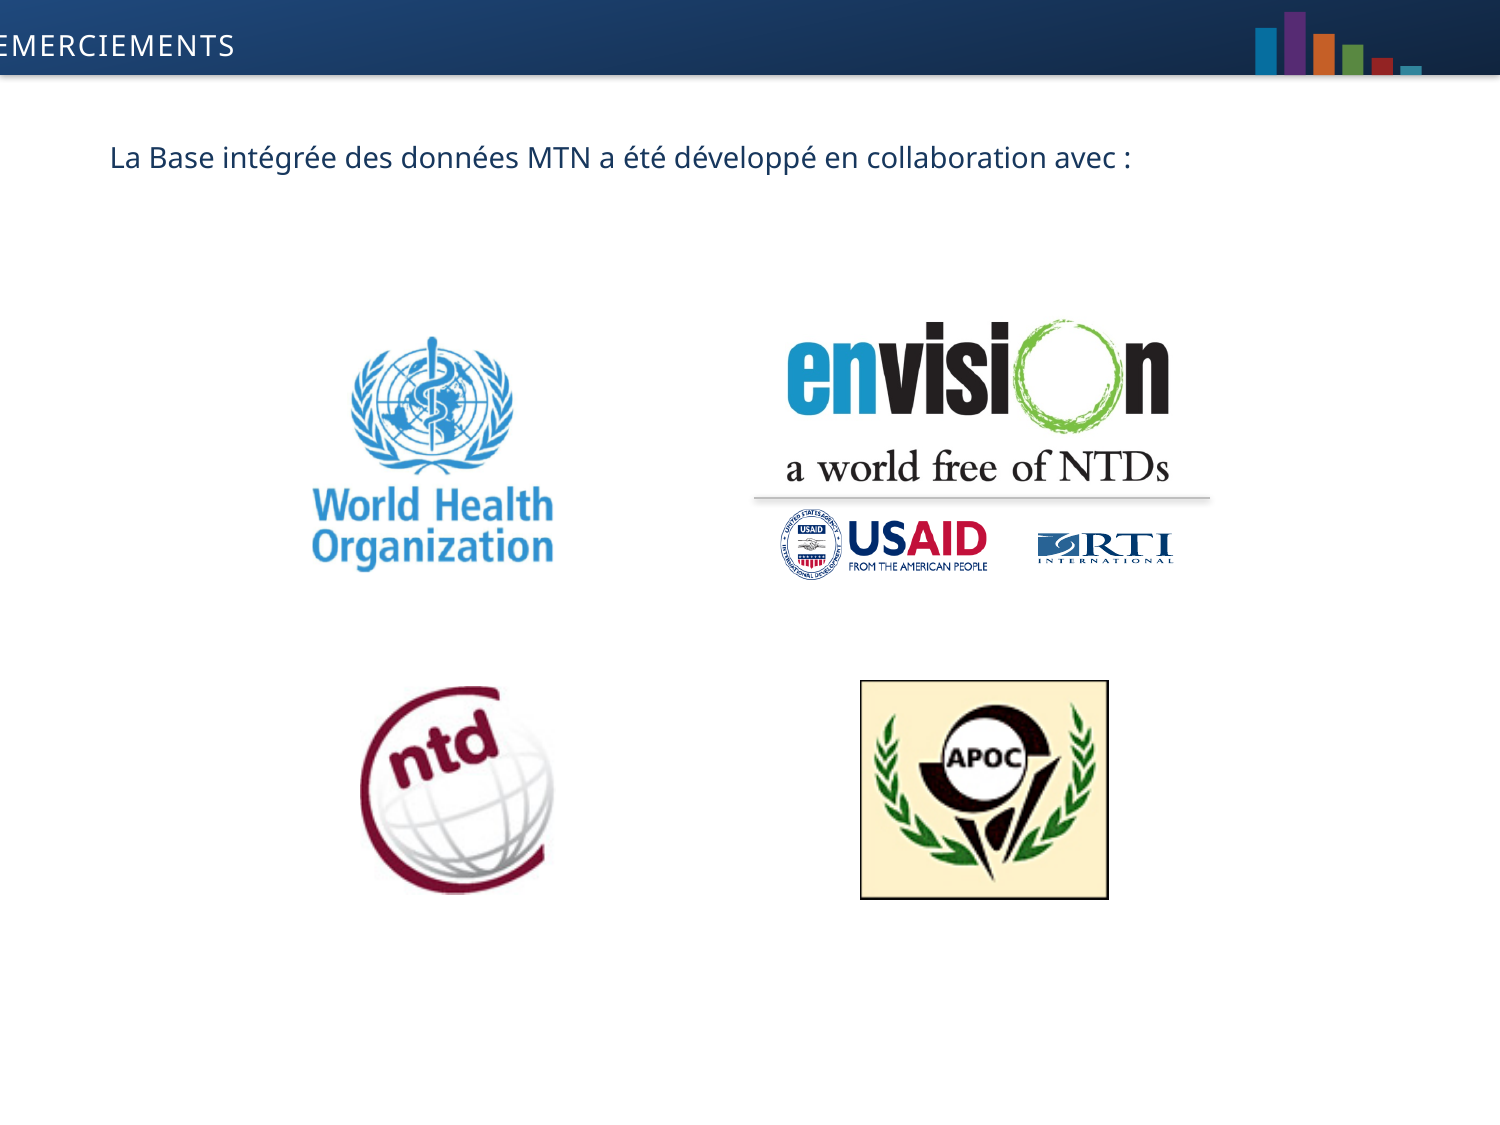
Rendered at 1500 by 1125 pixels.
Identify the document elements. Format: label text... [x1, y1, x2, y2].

text_box La Base intégrée des données MTN a été développé en collaboration avec : [109, 131, 1404, 213]
text_box remerciements [0, 20, 291, 70]
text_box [750, 299, 1214, 587]
picture [859, 680, 1110, 901]
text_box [1255, 11, 1422, 76]
text_box [0, 0, 1500, 76]
picture [312, 336, 555, 573]
picture [359, 686, 556, 895]
